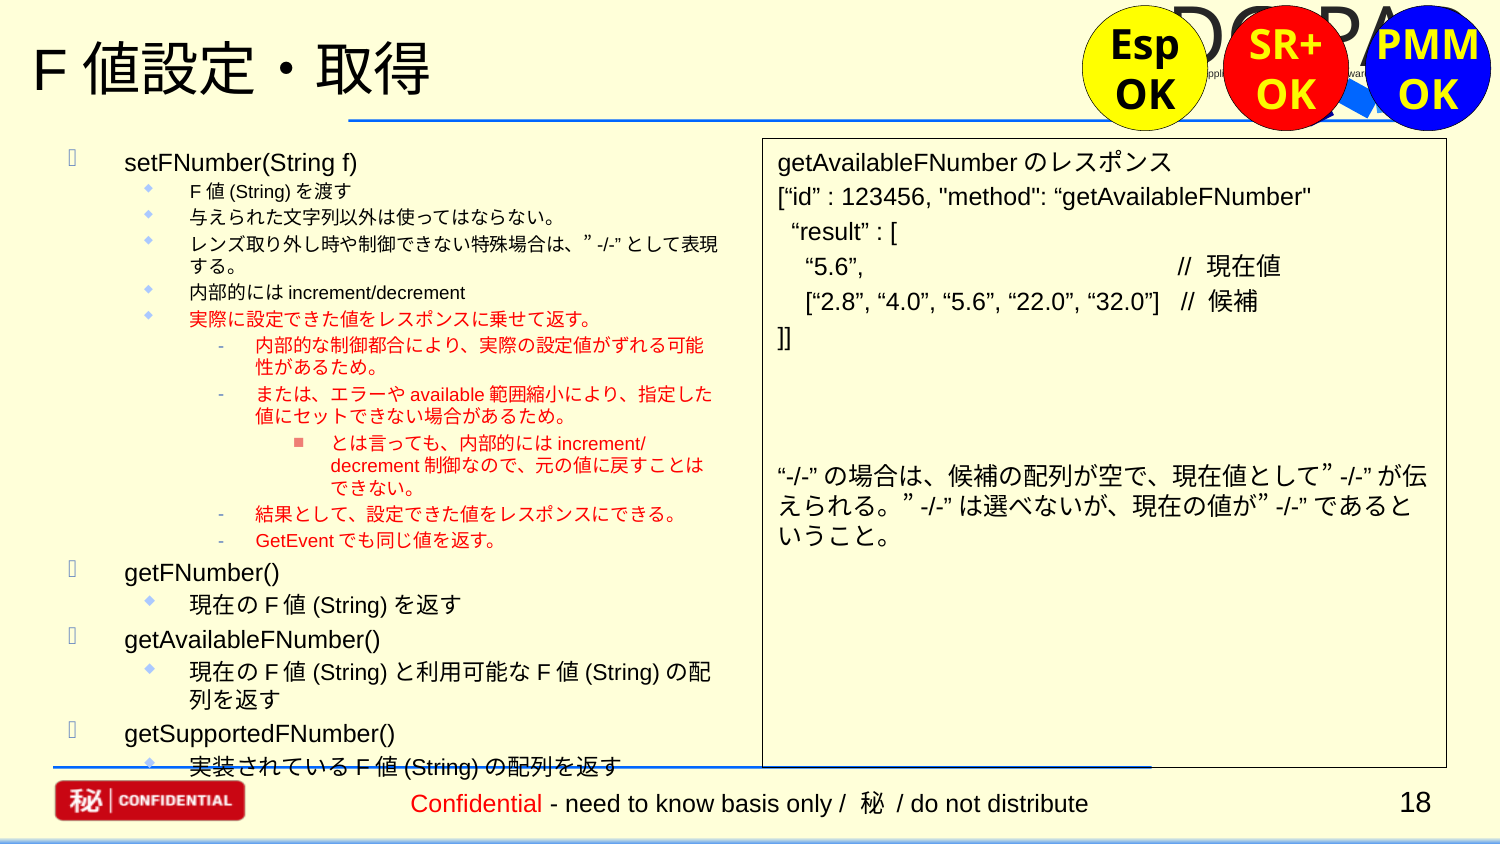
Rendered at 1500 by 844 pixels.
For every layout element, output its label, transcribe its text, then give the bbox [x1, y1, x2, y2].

list setFNumber(String f) F値(String)を渡す 与えられた文字列以外は使ってはならない。 レンズ取り外し時や制御できない特殊場合は、”-/-”として表現する。 内部的にはincrement/decrement 実際に設定できた値をレスポンスに乗せて返す。 内部的な制御都合により、実際の設定値がずれる可能性があるため。 または、エラーやavailable範囲縮小により、指定した値にセットできない場合があるため。 とは言っても、内部的にはincrement/decrement制御なので、元の値に戻すことはできない。 結果として、設定できた値をレスポンスにできる。 GetEventでも同じ値を返す。 getFNumber() 現在のF値(String)を返す getAvailableFNumber() 現在のF値(String)と利用可能なF値(String)の配列を返す getSupportedFNumber() 実装されているF値(String)の配列を返す [53, 138, 738, 768]
list getAvailableFNumberのレスポンス [“id” : 123456, "method": “getAvailableFNumber" “result” : [ “5.6”, // 現在値 [“2.8”, “4.0”, “5.6”, “22.0”, “32.0”] // 候補 ]] “-/-”の場合は、候補の配列が空で、現在値として”-/-”が伝えられる。”-/-”は選べないが、現在の値が”-/-”であるということ。 [762, 138, 1447, 768]
footer Confidential - need to know basis only / 秘 / do not distribute [200, 779, 1300, 839]
slide_number 18 [1328, 776, 1447, 814]
text_box PMM OK [1365, 5, 1491, 131]
title F値設定・取得 [17, 14, 1105, 121]
picture [41, 776, 260, 825]
text_box Esp OK [1082, 5, 1208, 131]
text_box SR+ OK [1223, 5, 1349, 131]
